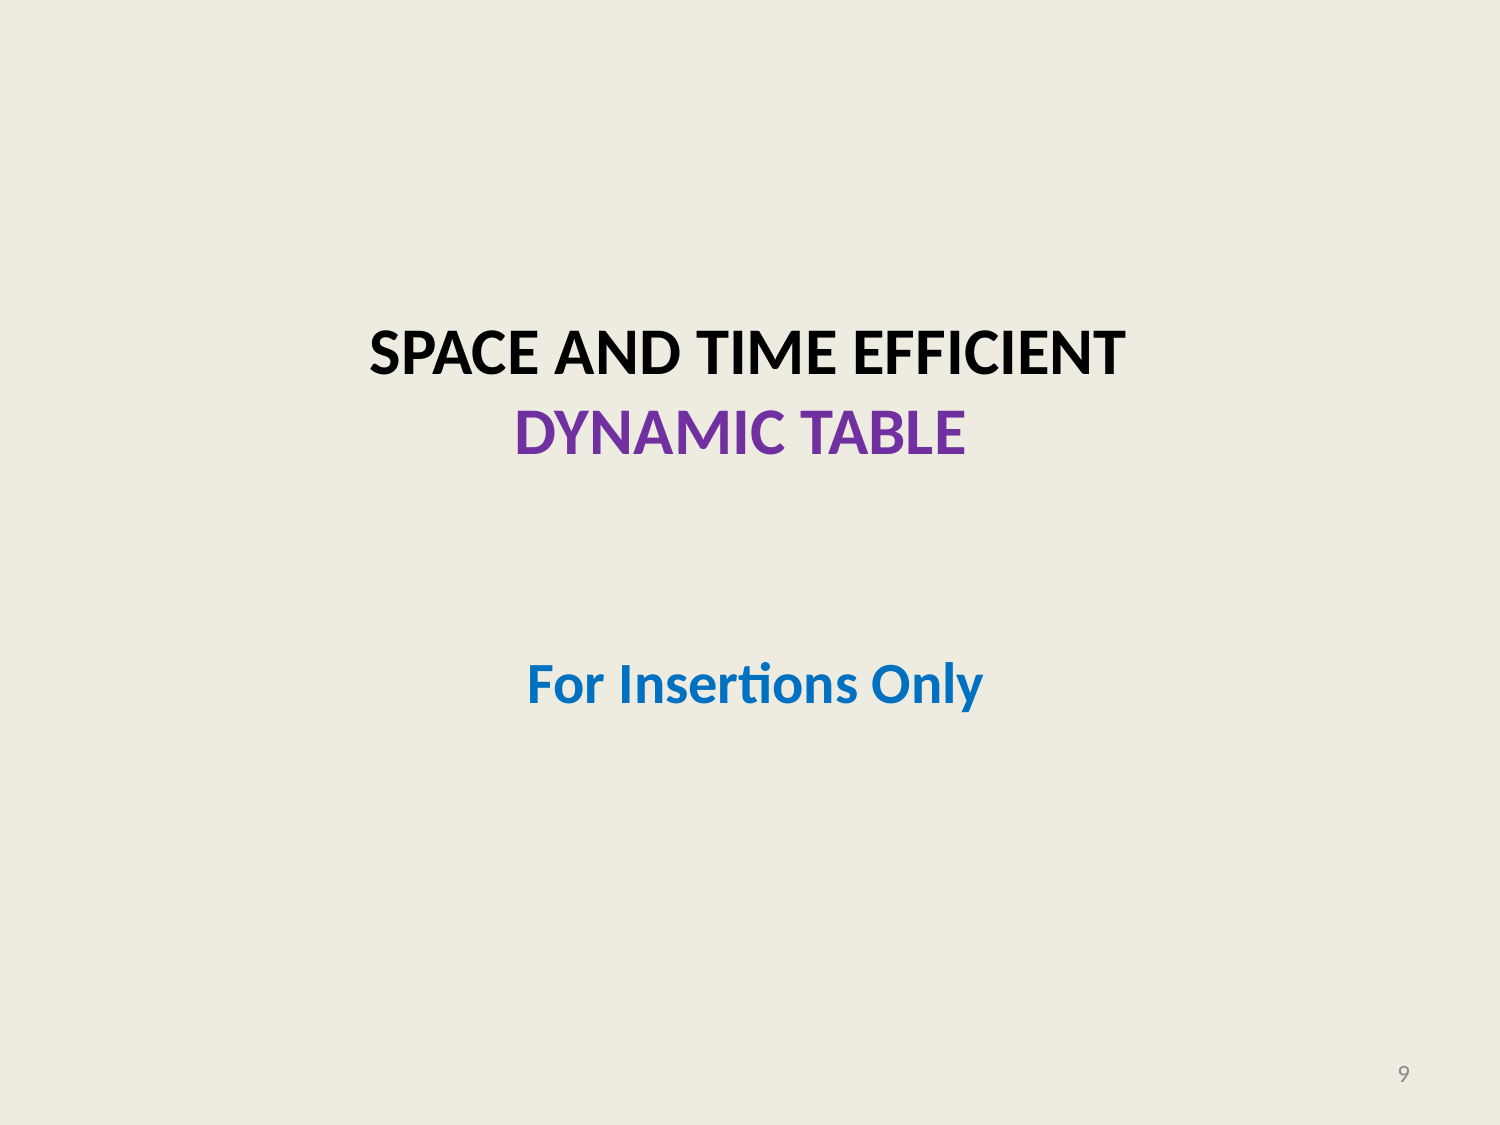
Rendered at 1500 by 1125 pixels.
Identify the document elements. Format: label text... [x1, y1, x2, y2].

title SPACE and TIME Efficient Dynamic Table [118, 299, 1394, 476]
slide_number 9 [1074, 1042, 1425, 1103]
list For Insertions Only [118, 476, 1394, 723]
